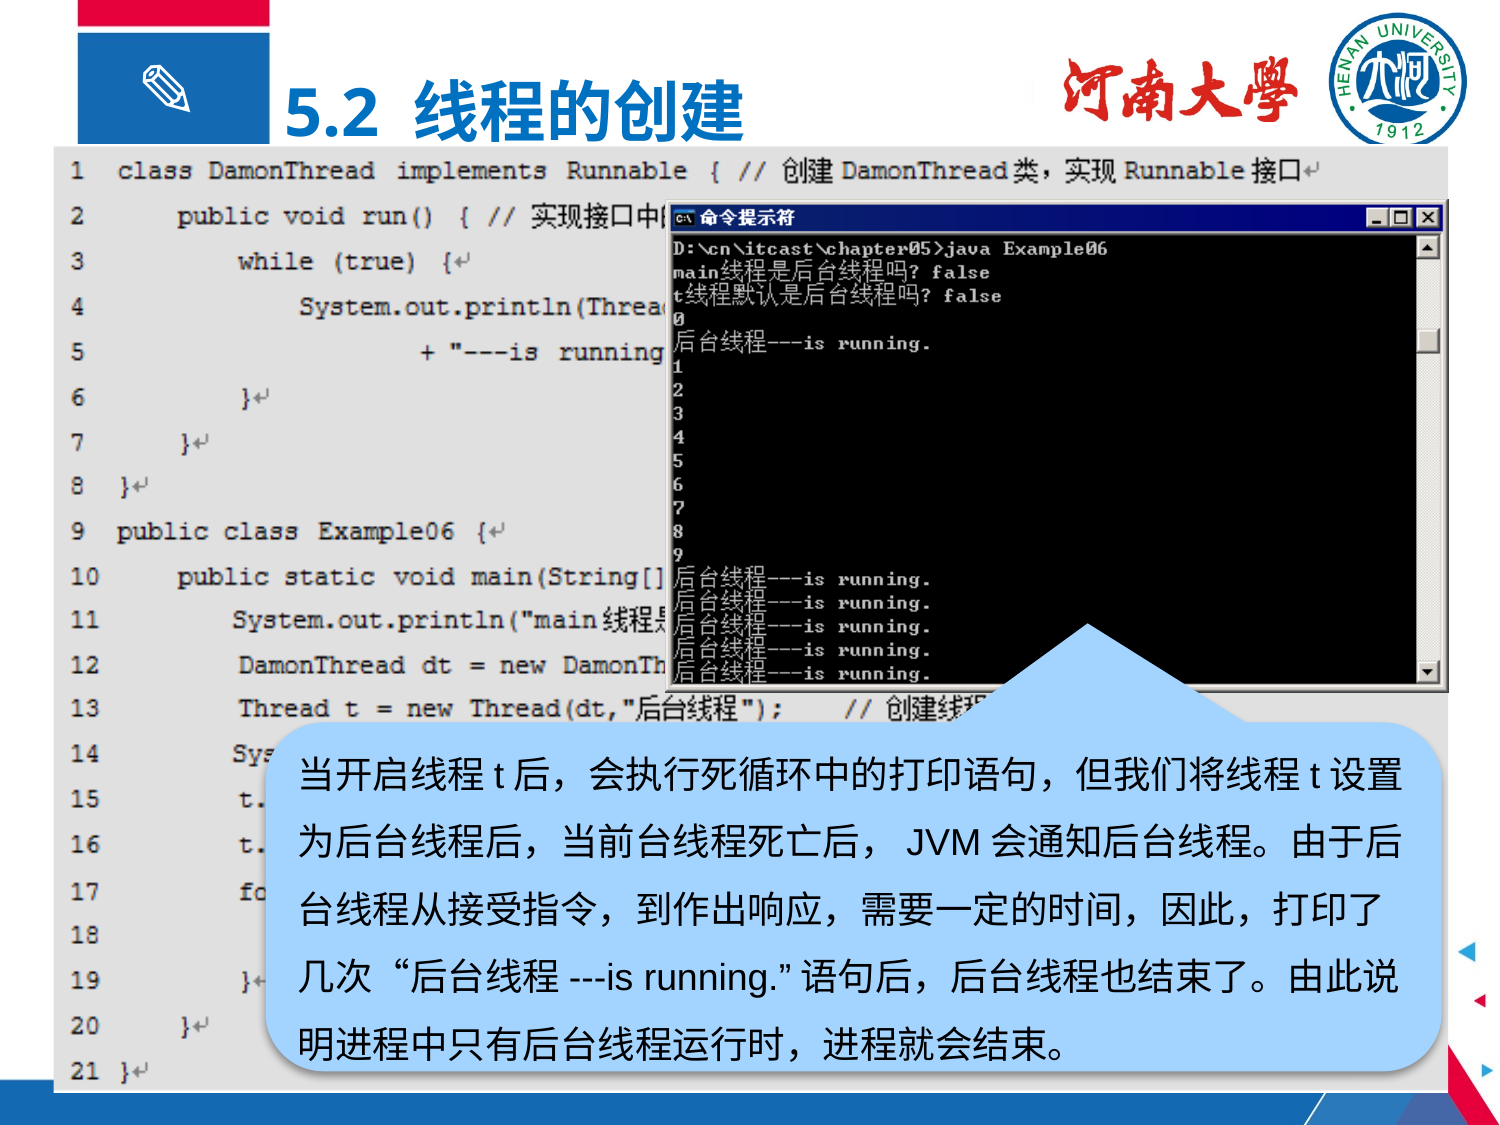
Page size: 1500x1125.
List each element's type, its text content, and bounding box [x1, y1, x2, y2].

picture [0, 1, 1500, 1125]
text_box 5.2 线程的创建 [269, 63, 1081, 144]
